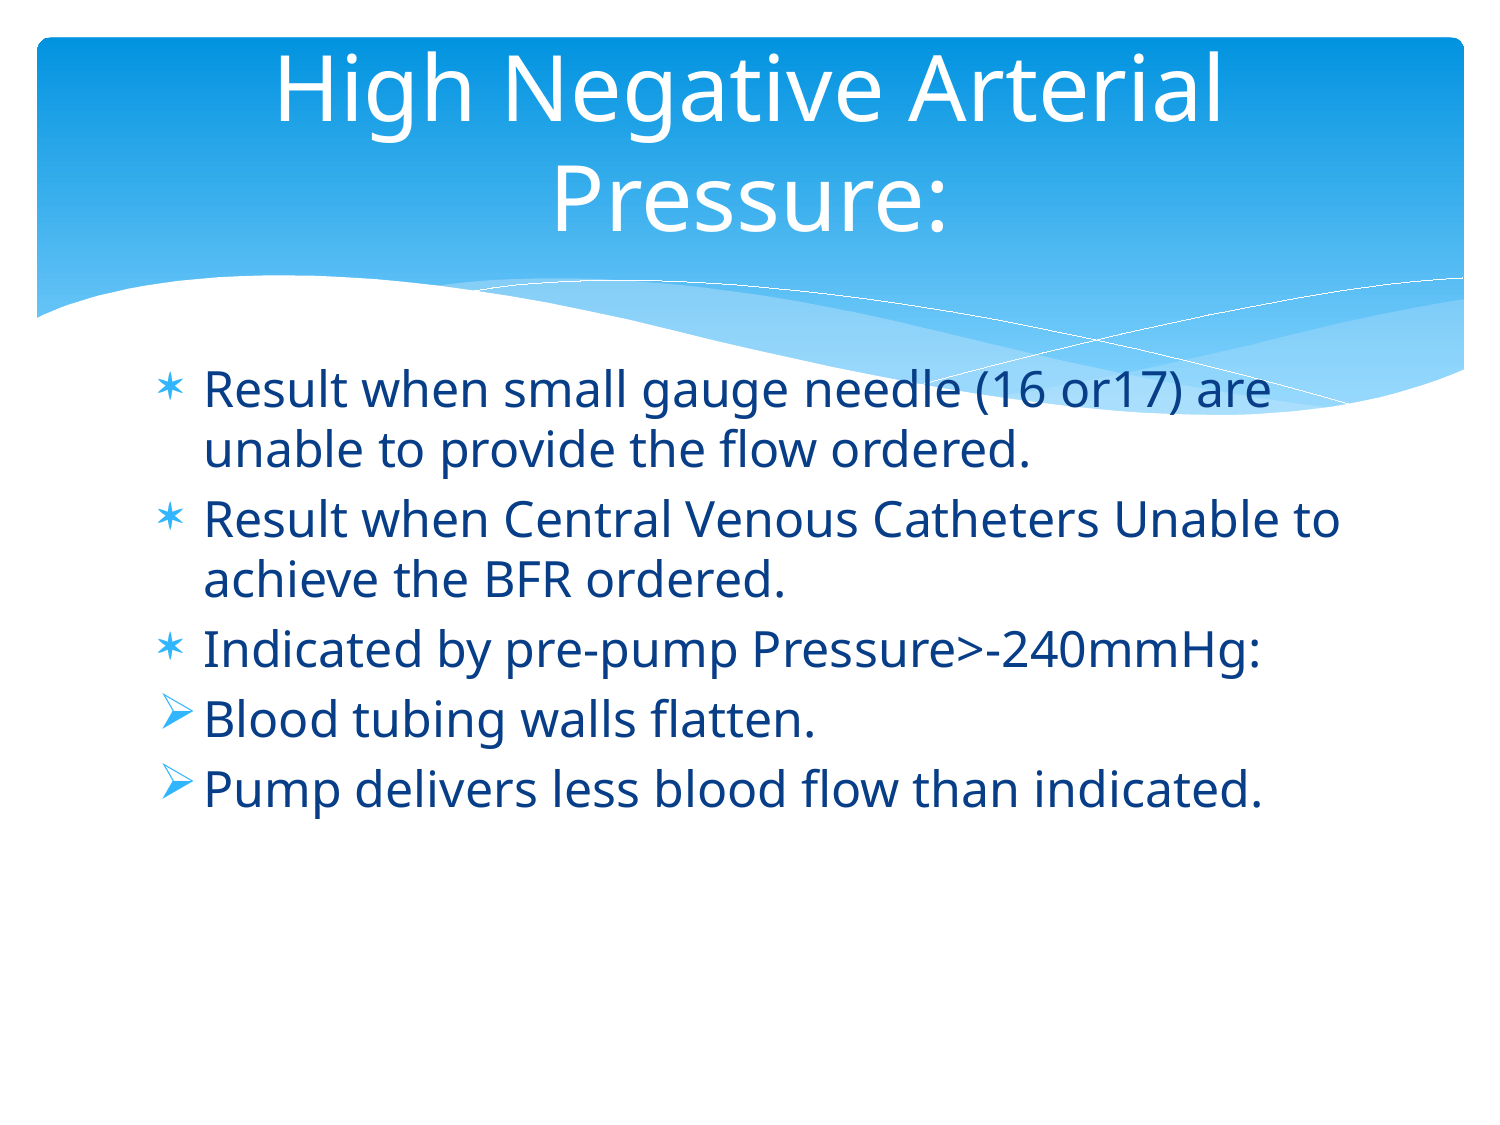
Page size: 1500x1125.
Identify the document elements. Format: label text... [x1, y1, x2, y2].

title High Negative Arterial Pressure: [75, 55, 1425, 225]
list Result when small gauge needle (16 or17) are unable to provide the flow ordered. Result when Central Venous Catheters Unable to achieve the BFR ordered. Indicated by pre-pump Pressure>-240mmHg: Blood tubing walls flatten. Pump delivers less blood flow than indicated. [143, 350, 1359, 1005]
